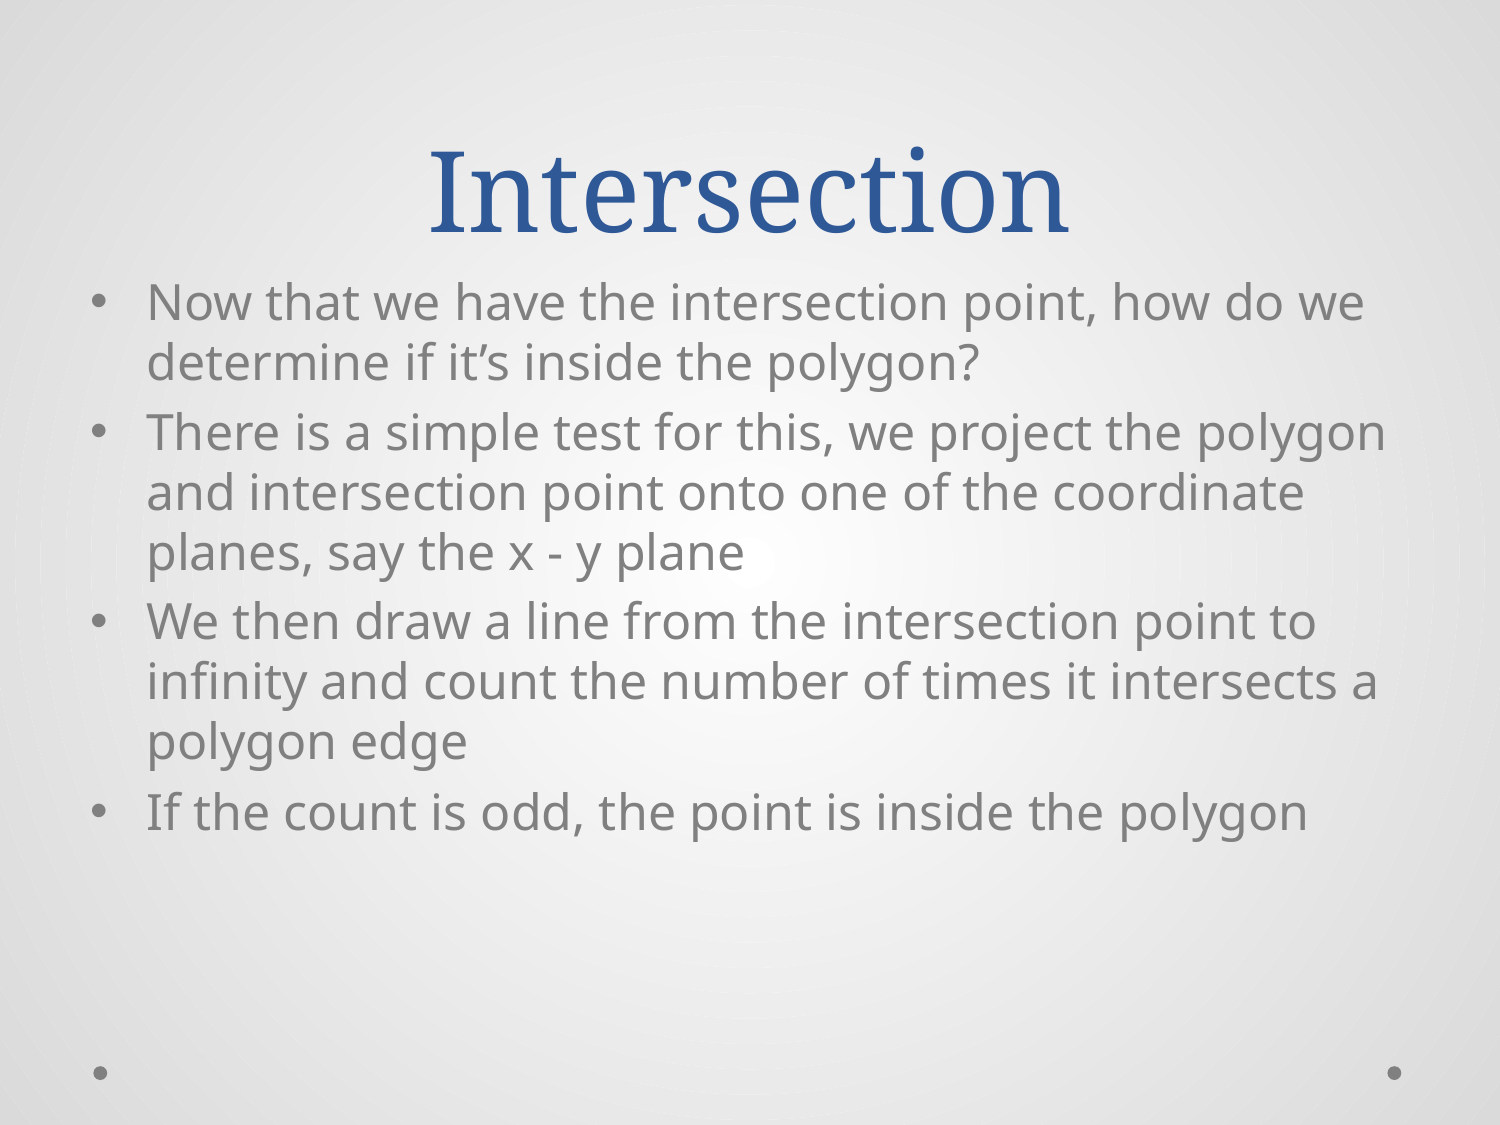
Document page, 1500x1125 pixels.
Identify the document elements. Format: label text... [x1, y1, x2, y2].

title Intersection [75, 0, 1425, 262]
list Now that we have the intersection point, how do we determine if it’s inside the polygon? There is a simple test for this, we project the polygon and intersection point onto one of the coordinate planes, say the x - y plane We then draw a line from the intersection point to infinity and count the number of times it intersects a polygon edge If the count is odd, the point is inside the polygon [75, 262, 1425, 1005]
